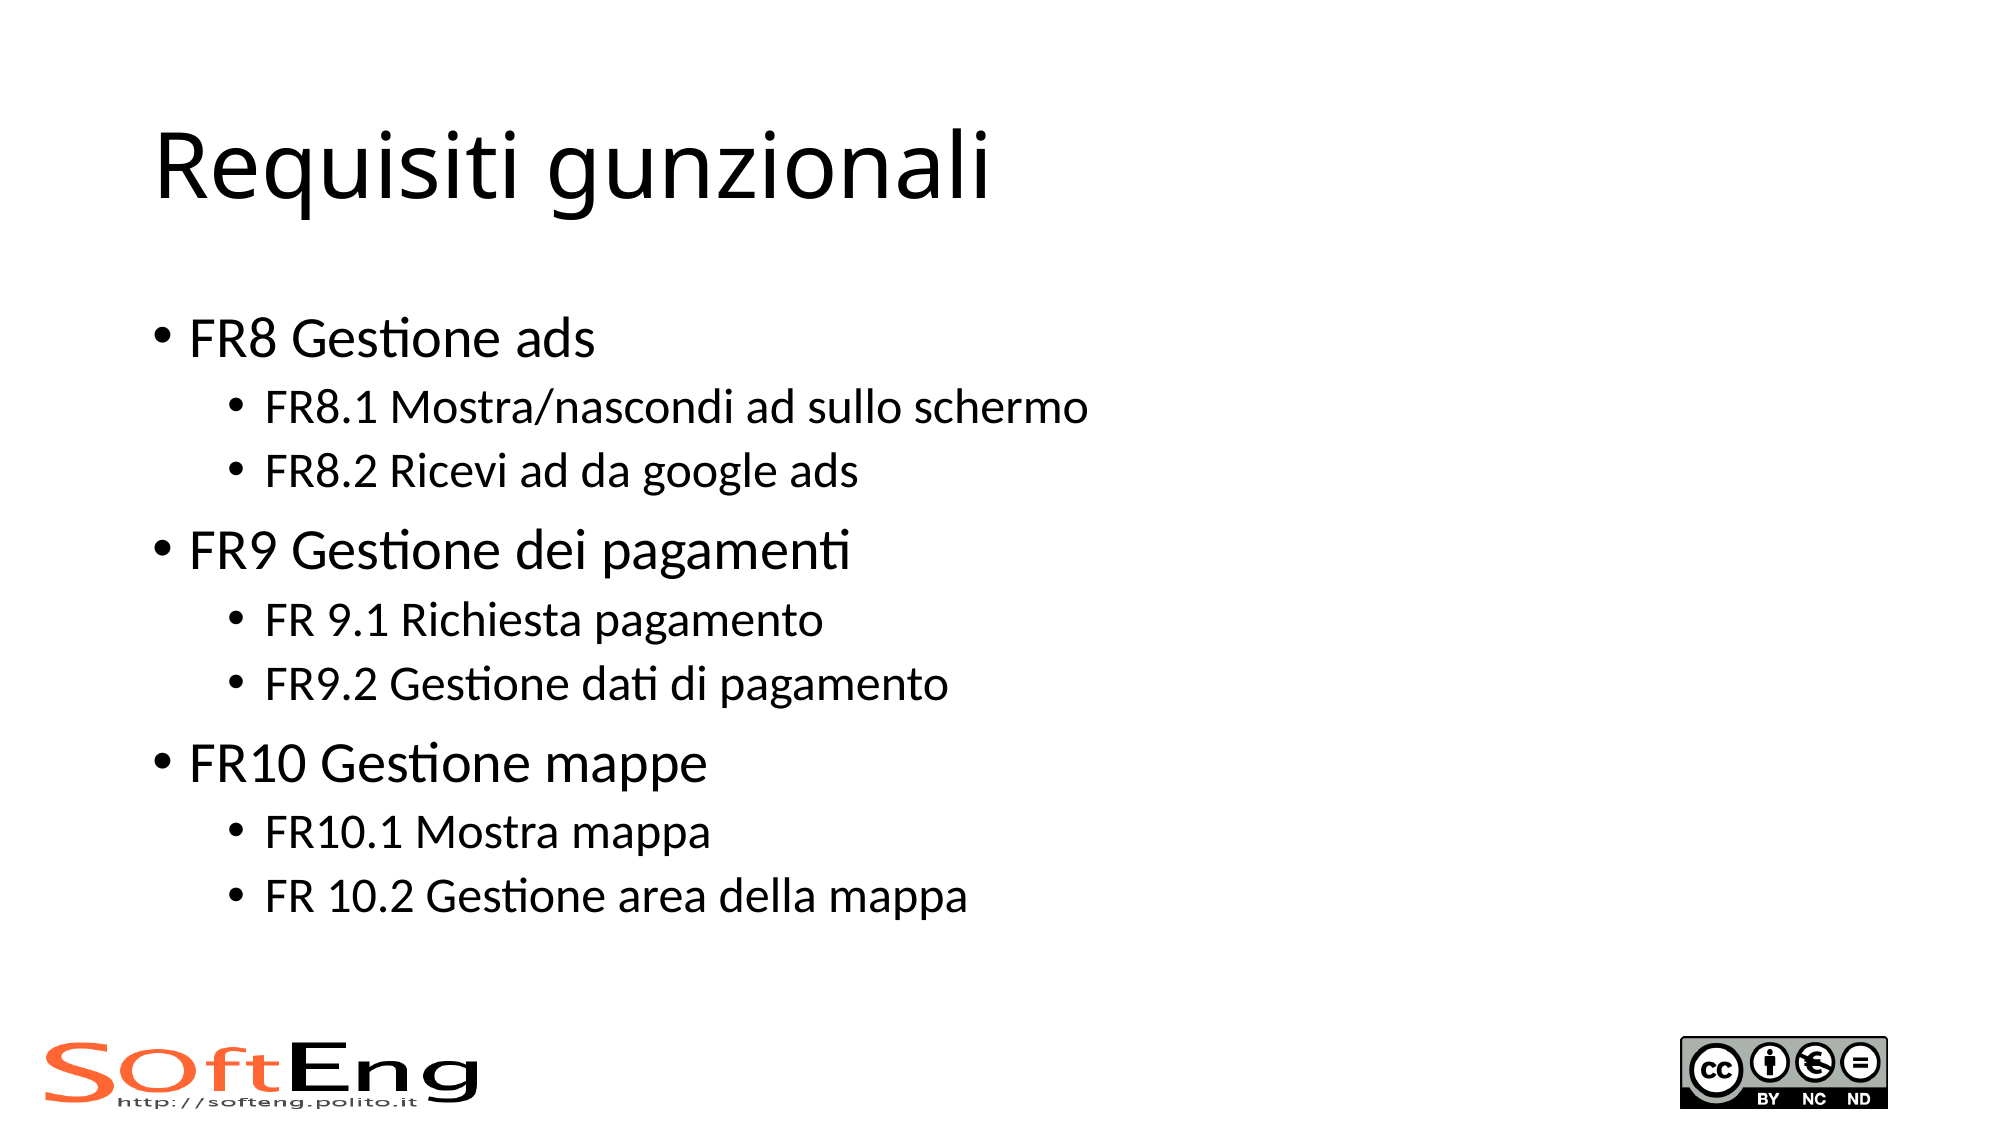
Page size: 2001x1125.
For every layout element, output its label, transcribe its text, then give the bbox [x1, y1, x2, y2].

list FR8 Gestione ads FR8.1 Mostra/nascondi ad sullo schermo FR8.2 Ricevi ad da google ads FR9 Gestione dei pagamenti FR 9.1 Richiesta pagamento FR9.2 Gestione dati di pagamento FR10 Gestione mappe FR10.1 Mostra mappa FR 10.2 Gestione area della mappa [137, 299, 1863, 1014]
picture [37, 1026, 488, 1119]
picture [1680, 1036, 1888, 1109]
title Requisiti gunzionali [137, 59, 1863, 278]
